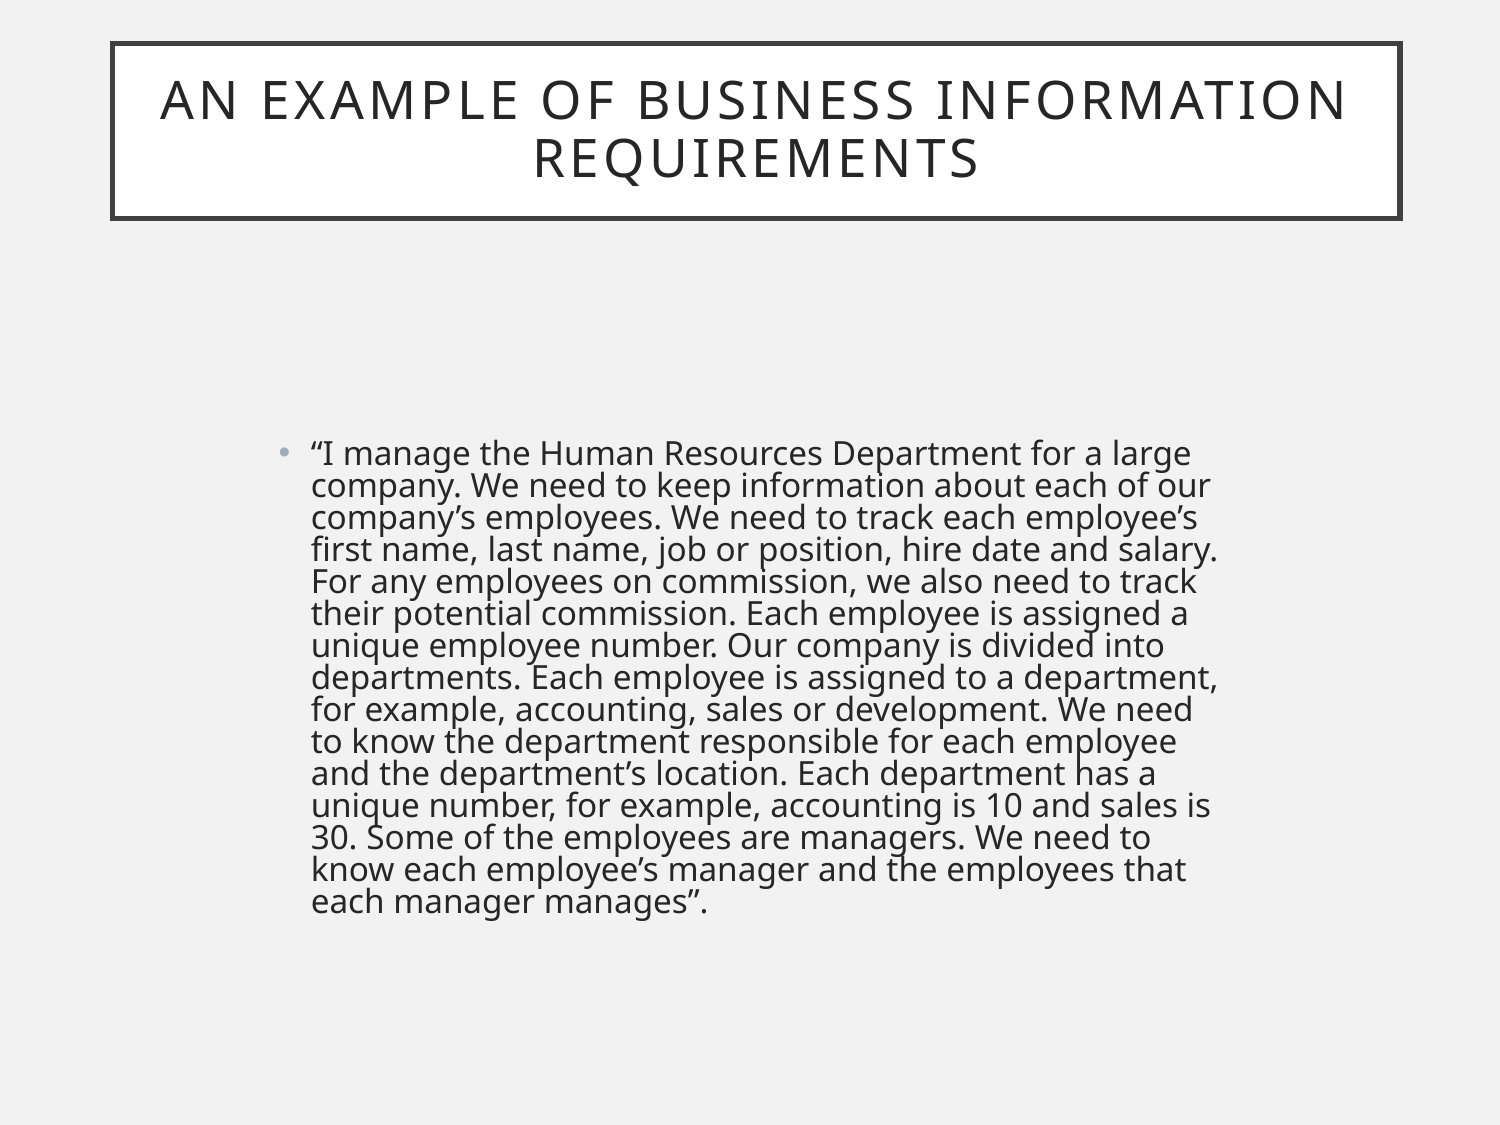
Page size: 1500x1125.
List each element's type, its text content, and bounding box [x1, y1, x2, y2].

list “I manage the Human Resources Department for a large company. We need to keep information about each of our company’s employees. We need to track each employee’s first name, last name, job or position, hire date and salary. For any employees on commission, we also need to track their potential commission. Each employee is assigned a unique employee number. Our company is divided into departments. Each employee is assigned to a department, for example, accounting, sales or development. We need to know the department responsible for each employee and the department’s location. Each department has a unique number, for example, accounting is 10 and sales is 30. Some of the employees are managers. We need to know each employee’s manager and the employees that each manager manages”. [263, 432, 1238, 942]
title An example of business information requirements [110, 41, 1403, 221]
